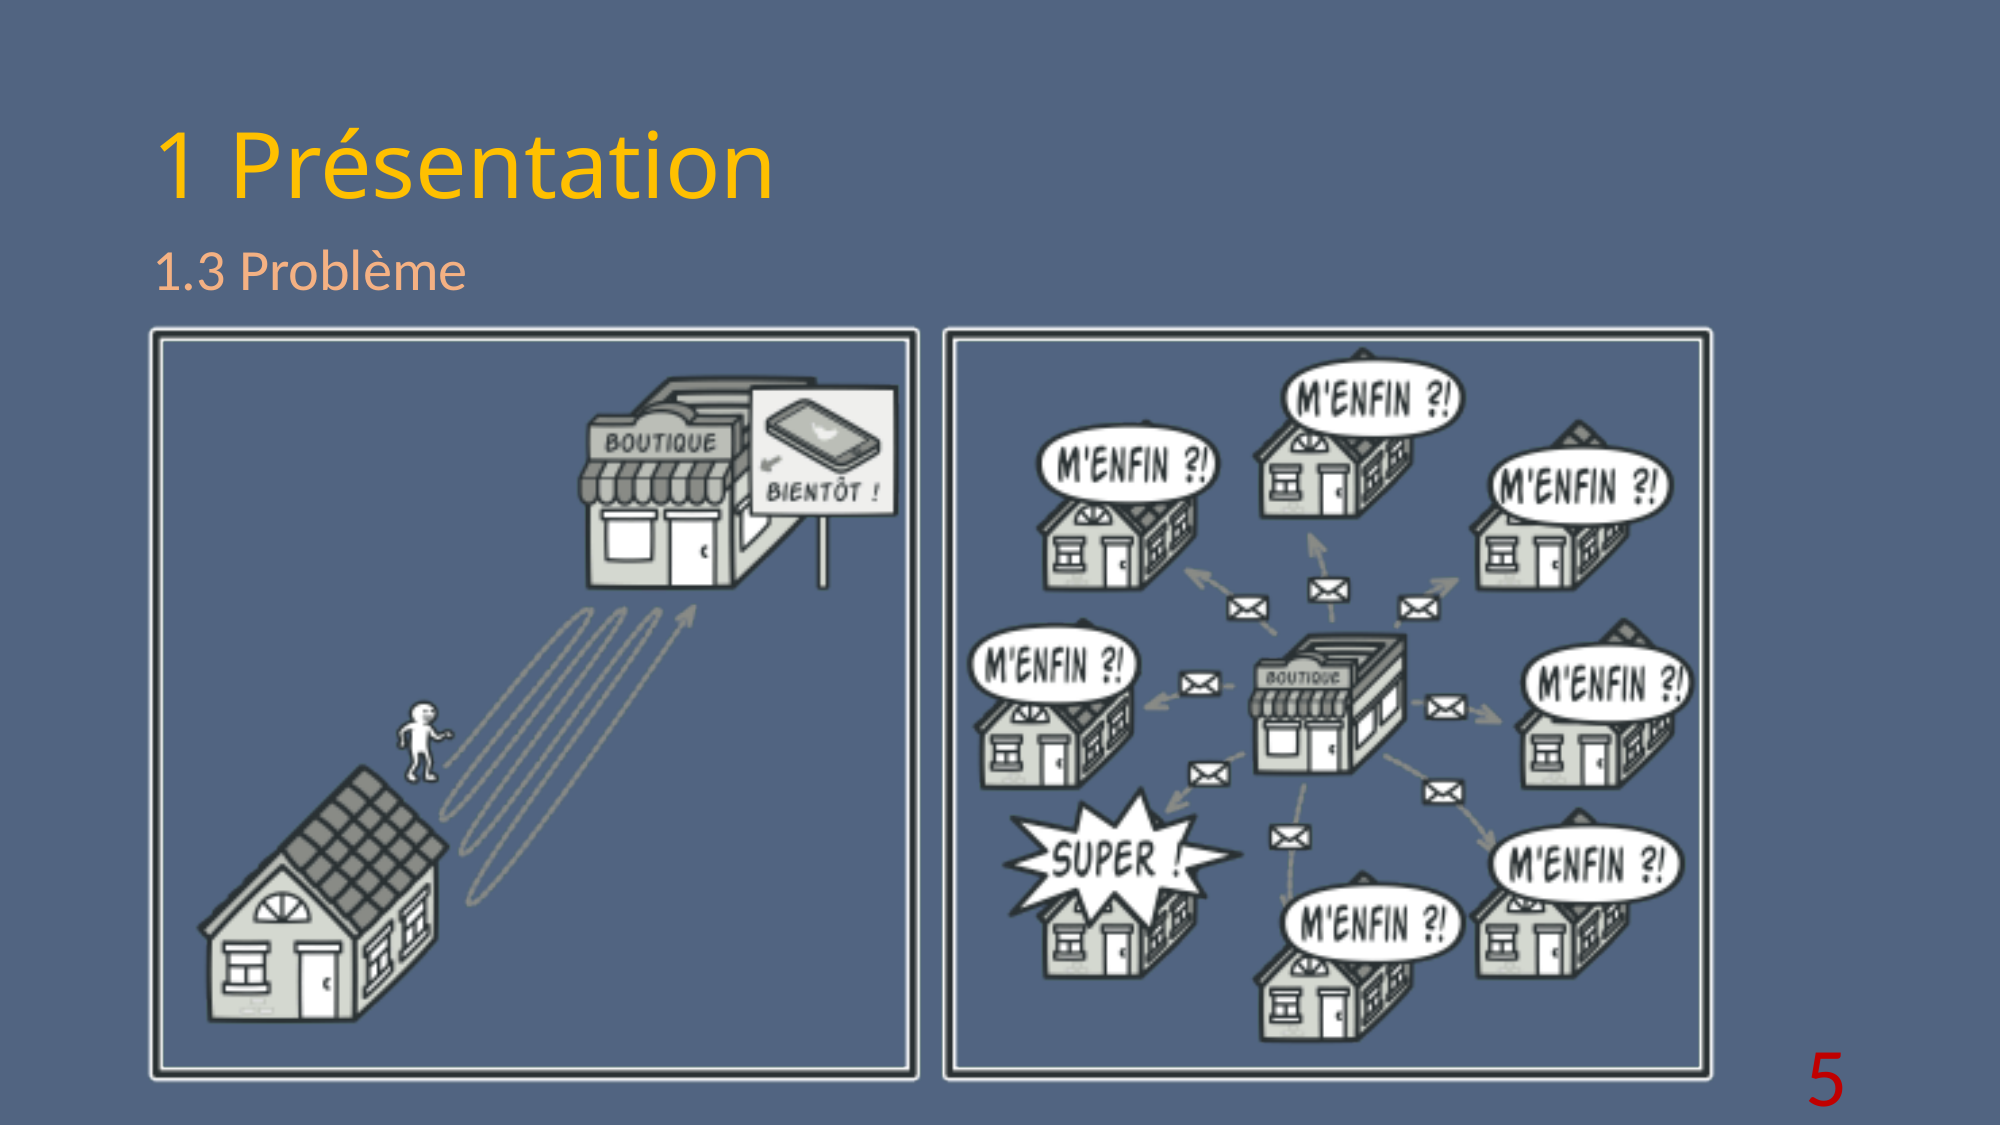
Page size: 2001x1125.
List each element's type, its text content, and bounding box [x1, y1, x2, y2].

picture [121, 299, 1743, 1111]
title 1 Présentation [137, 59, 1863, 232]
slide_number 5 [1743, 1042, 1863, 1103]
list 1.3 Problème [137, 232, 1863, 322]
